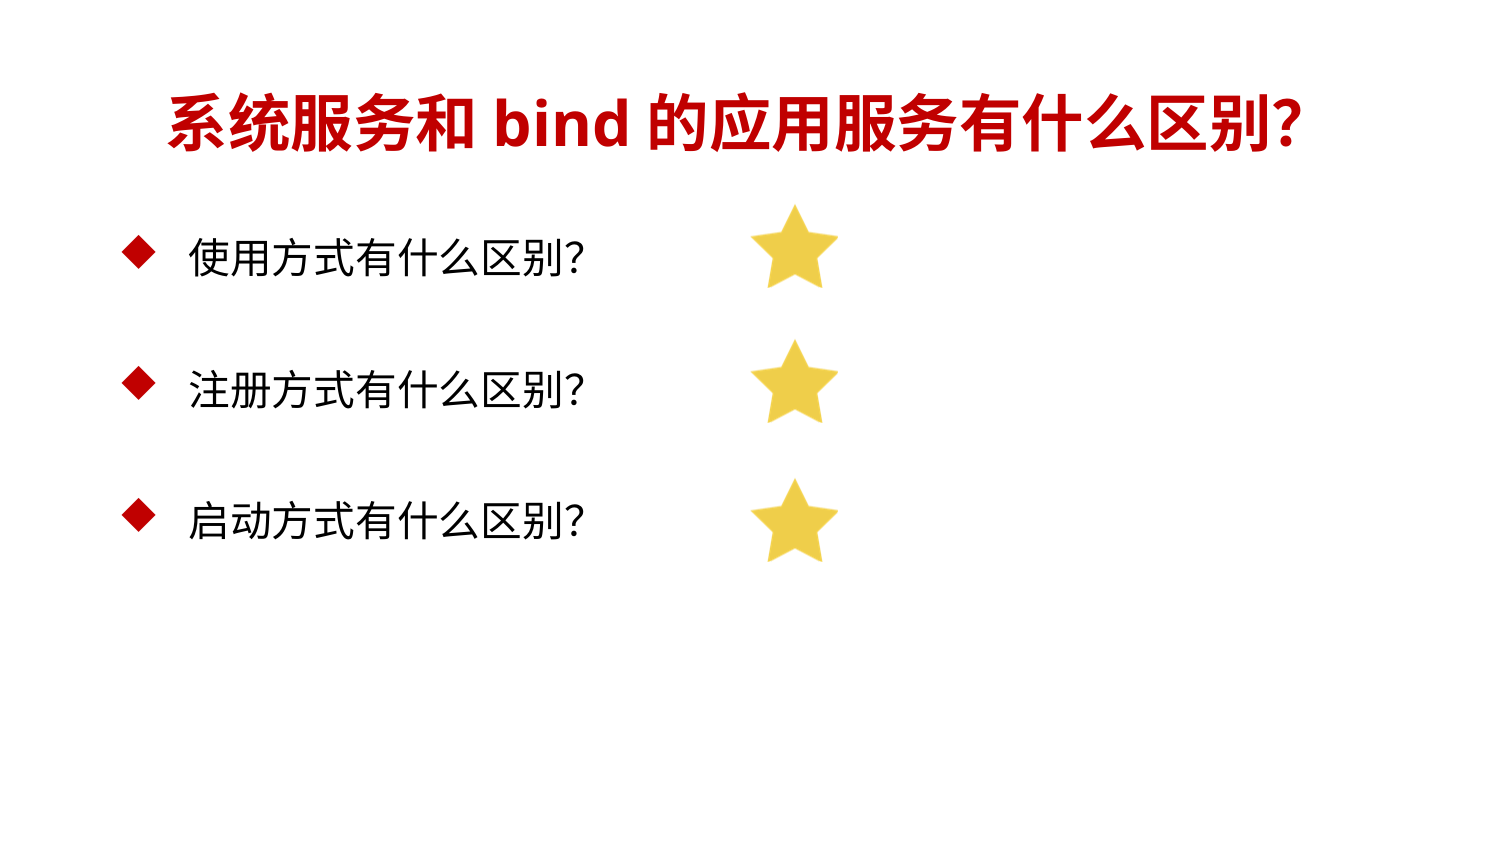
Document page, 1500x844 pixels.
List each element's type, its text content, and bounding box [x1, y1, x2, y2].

list 使用方式有什么区别？ 注册方式有什么区别？ 启动方式有什么区别？ [103, 224, 1397, 760]
picture [749, 200, 838, 288]
title 系统服务和bind的应用服务有什么区别？ [103, 44, 1397, 208]
picture [749, 474, 838, 562]
picture [749, 335, 838, 423]
